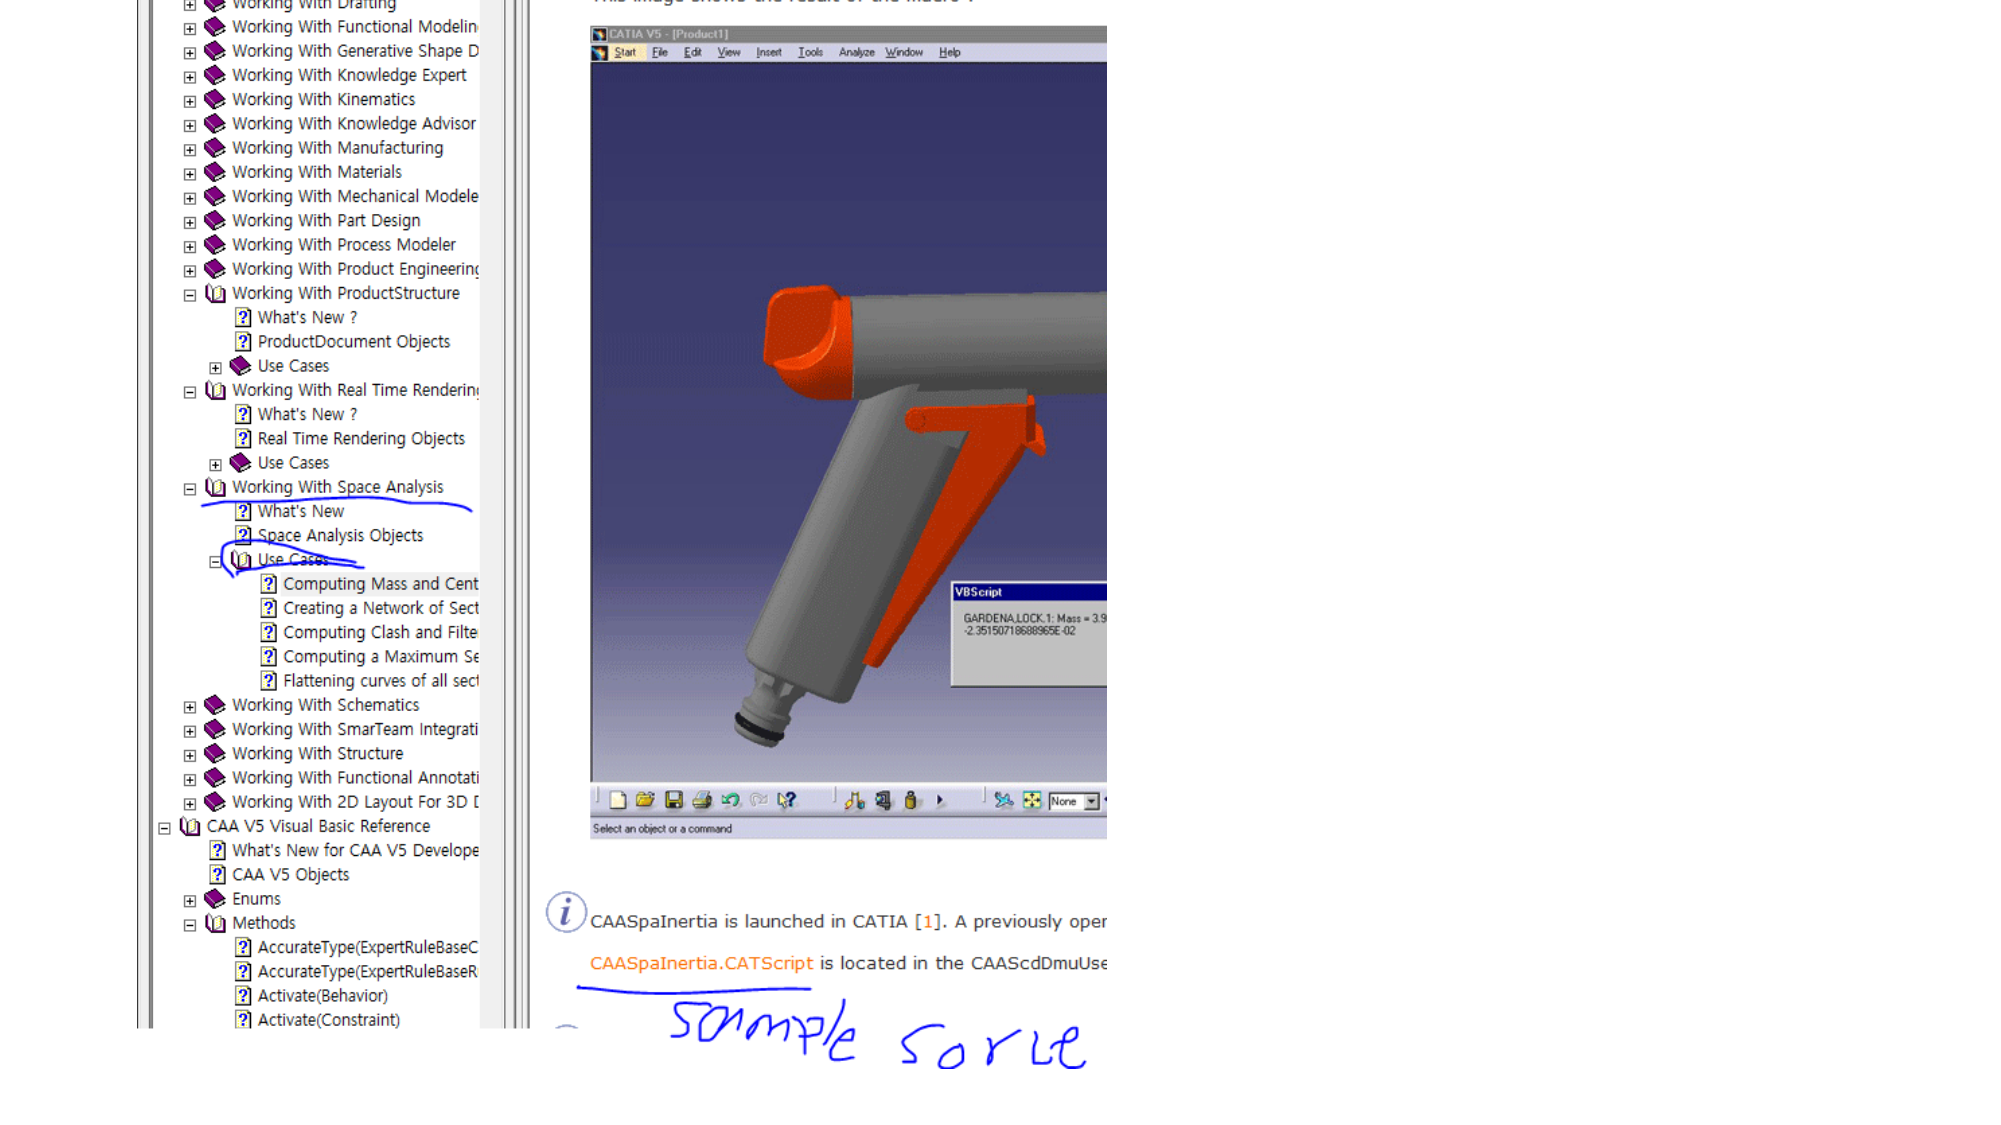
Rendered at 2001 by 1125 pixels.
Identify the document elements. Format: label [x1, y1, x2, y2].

picture [137, 0, 1107, 1069]
